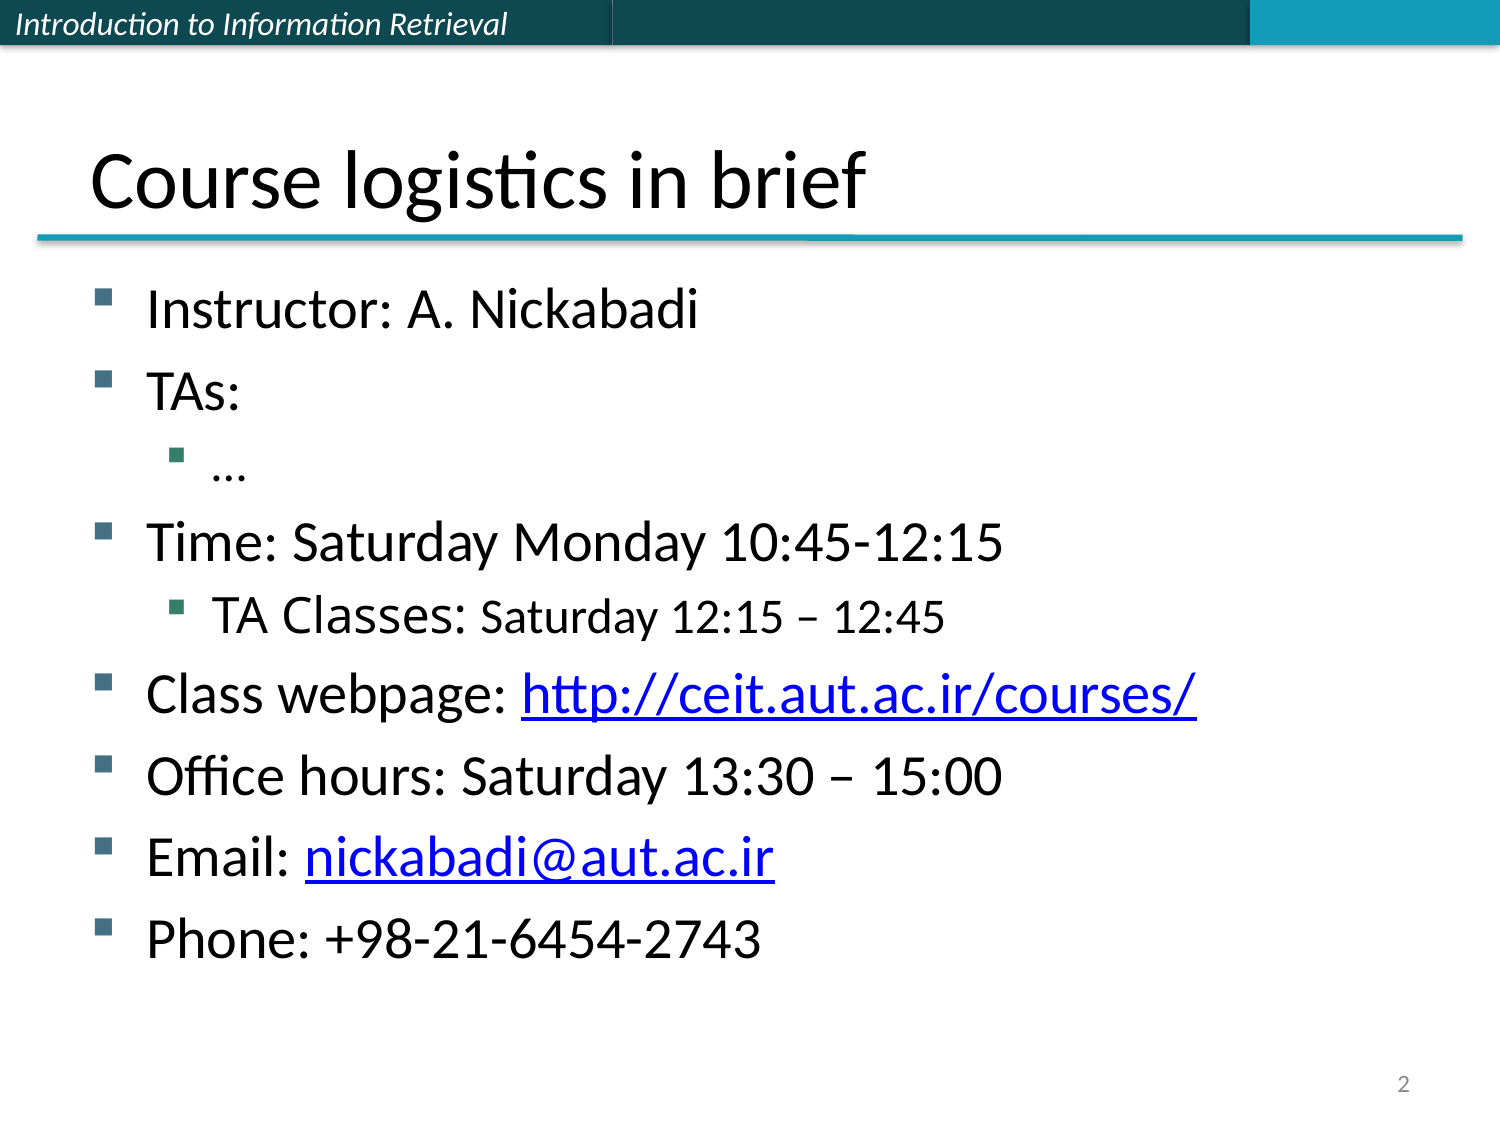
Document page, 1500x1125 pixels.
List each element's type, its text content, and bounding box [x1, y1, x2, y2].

list Instructor: A. Nickabadi TAs: … Time: Saturday Monday 10:45-12:15 TA Classes: Saturday 12:15 – 12:45 Class webpage: http://ceit.aut.ac.ir/courses/ Office hours: Saturday 13:30 – 15:00 Email: nickabadi@aut.ac.ir Phone: +98-21-6454-2743 [75, 262, 1425, 1075]
slide_number 2 [1074, 1062, 1425, 1103]
title Course logistics in brief [75, 45, 1425, 233]
